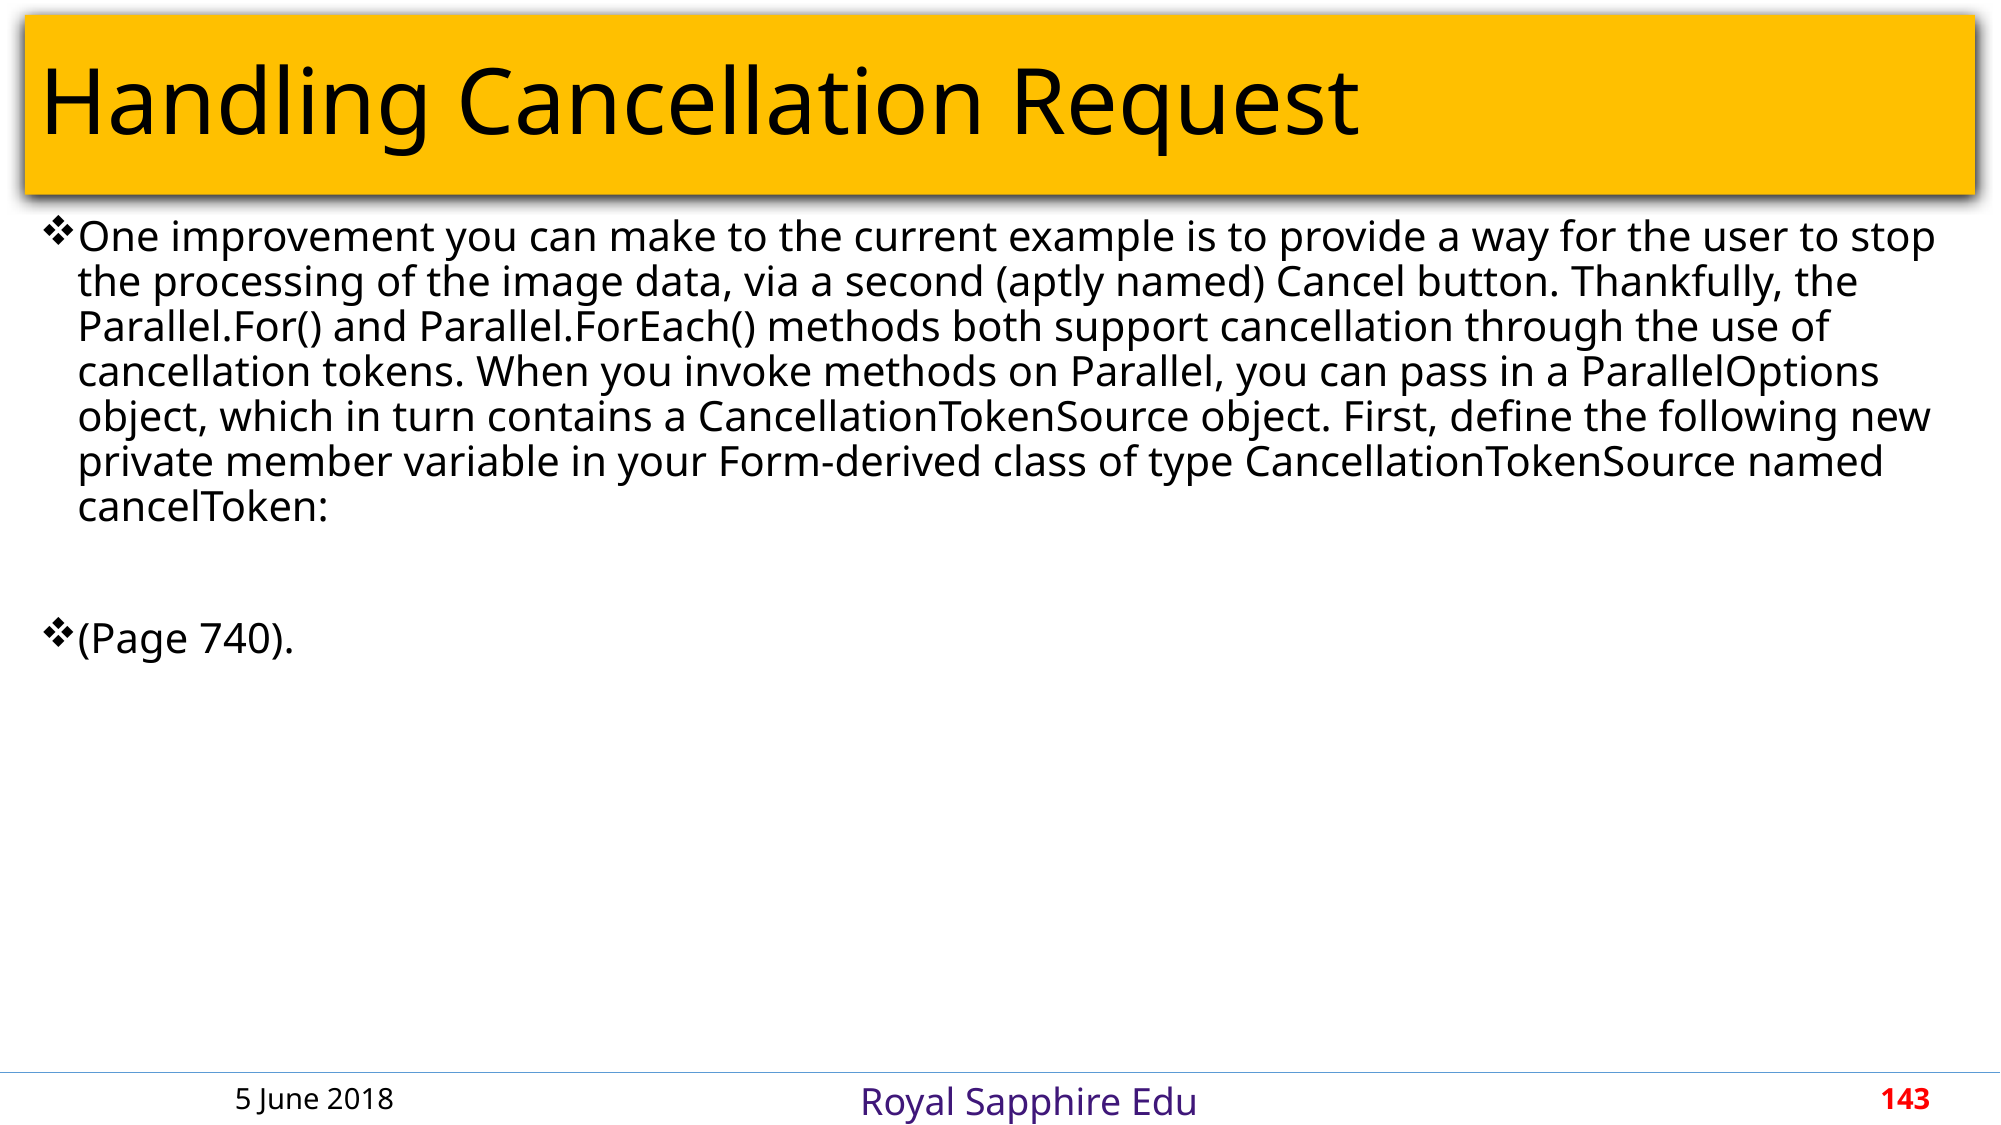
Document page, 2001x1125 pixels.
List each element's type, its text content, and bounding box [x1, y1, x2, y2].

slide_number 143 [1495, 1072, 1946, 1115]
title Handling Cancellation Request [24, 14, 1975, 195]
list One improvement you can make to the current example is to provide a way for the user to stop the processing of the image data, via a second (aptly named) Cancel button. Thankfully, the Parallel.For() and Parallel.ForEach() methods both support cancellation through the use of cancellation tokens. When you invoke methods on Parallel, you can pass in a ParallelOptions object, which in turn contains a CancellationTokenSource object. First, define the following new private member variable in your Form-derived class of type CancellationTokenSource named cancelToken: (Page 740). [24, 208, 1975, 1063]
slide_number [220, 1072, 671, 1115]
